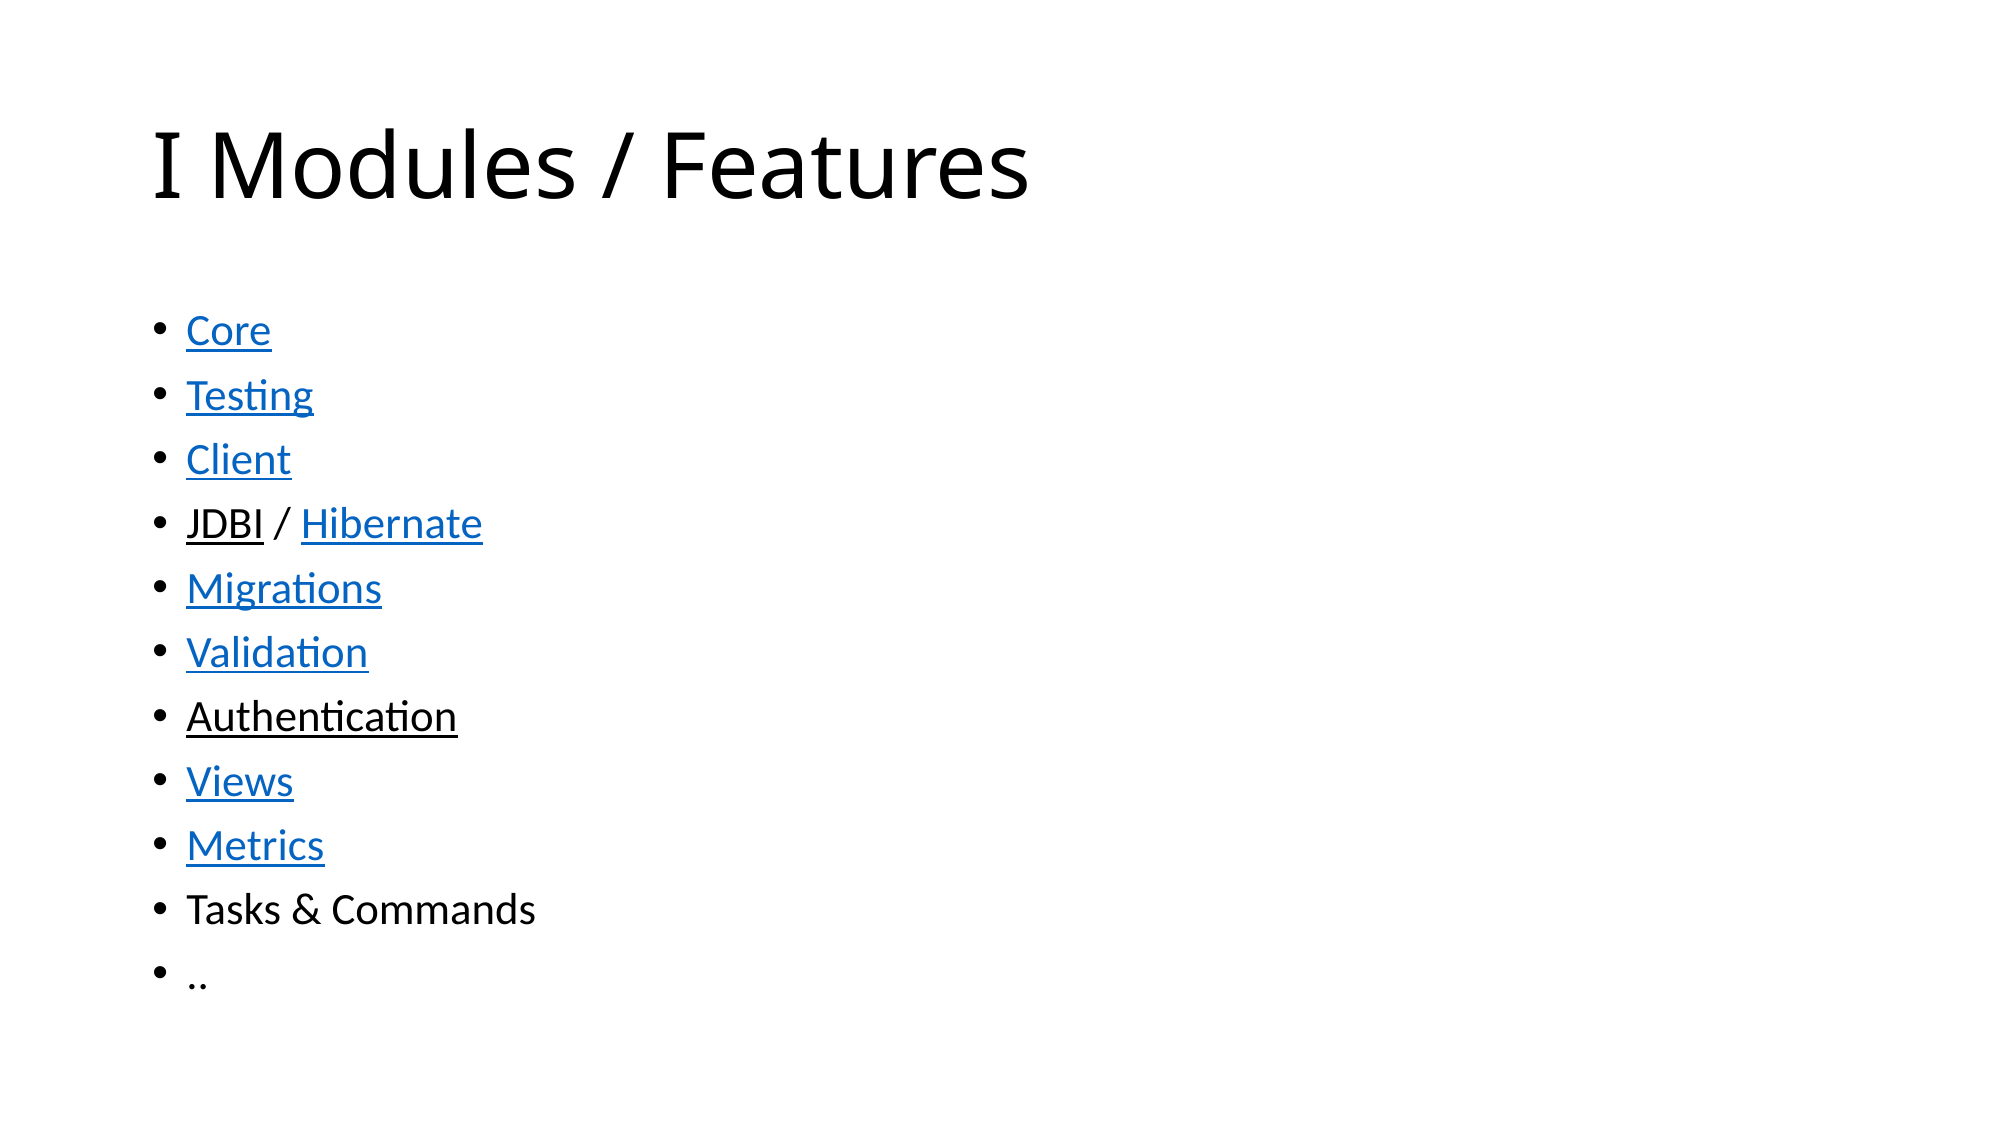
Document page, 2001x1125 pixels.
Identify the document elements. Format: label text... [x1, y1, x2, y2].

list Core Testing Client JDBI / Hibernate Migrations Validation Authentication Views Metrics Tasks & Commands .. [137, 299, 1863, 1014]
title I Modules / Features [137, 59, 1863, 278]
